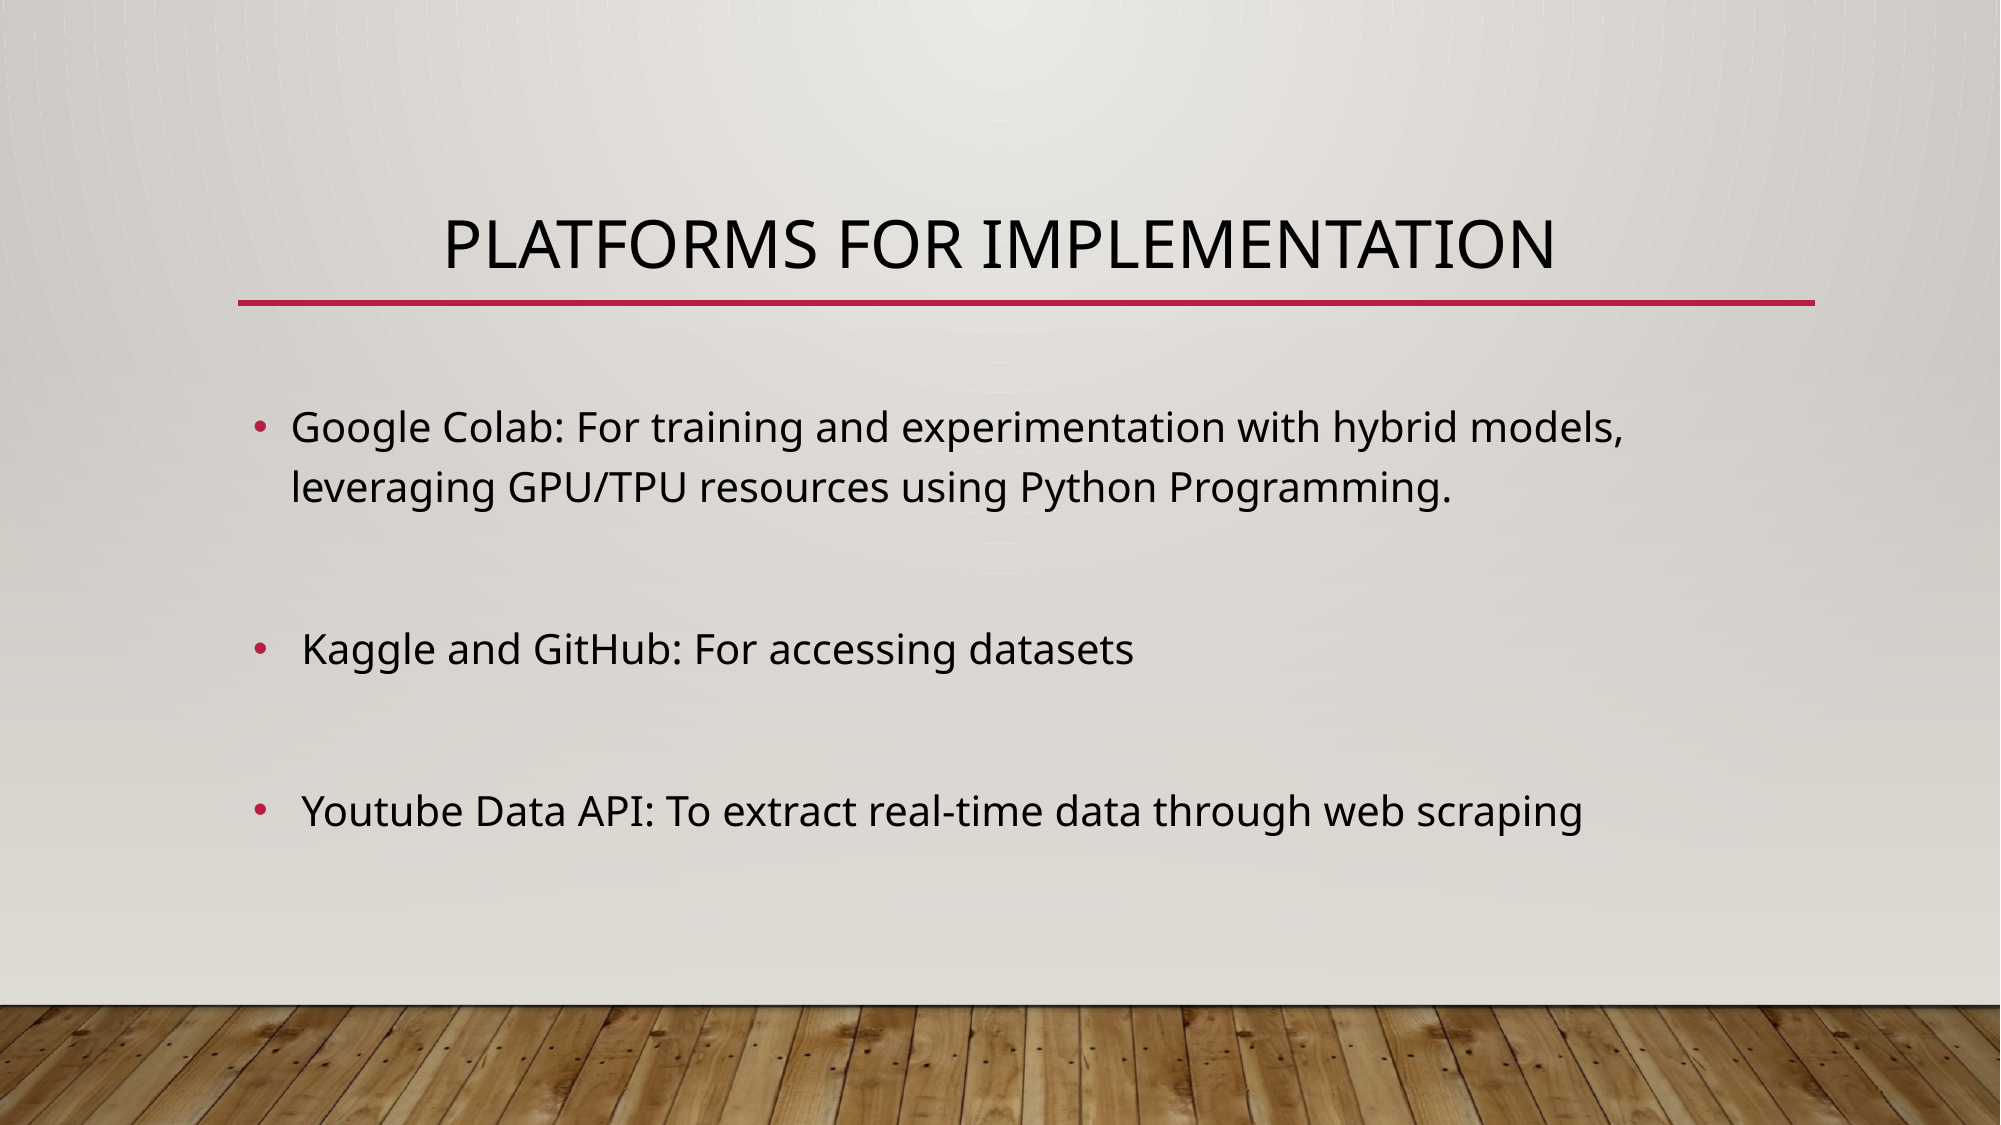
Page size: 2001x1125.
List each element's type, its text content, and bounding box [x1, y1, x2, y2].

picture [0, 1005, 2000, 1125]
list Google Colab: For training and experimentation with hybrid models, leveraging GPU/TPU resources using Python Programming. Kaggle and GitHub: For accessing datasets Youtube Data API: To extract real-time data through web scraping [238, 383, 1814, 897]
title Platforms for Implementation [238, 131, 1814, 305]
